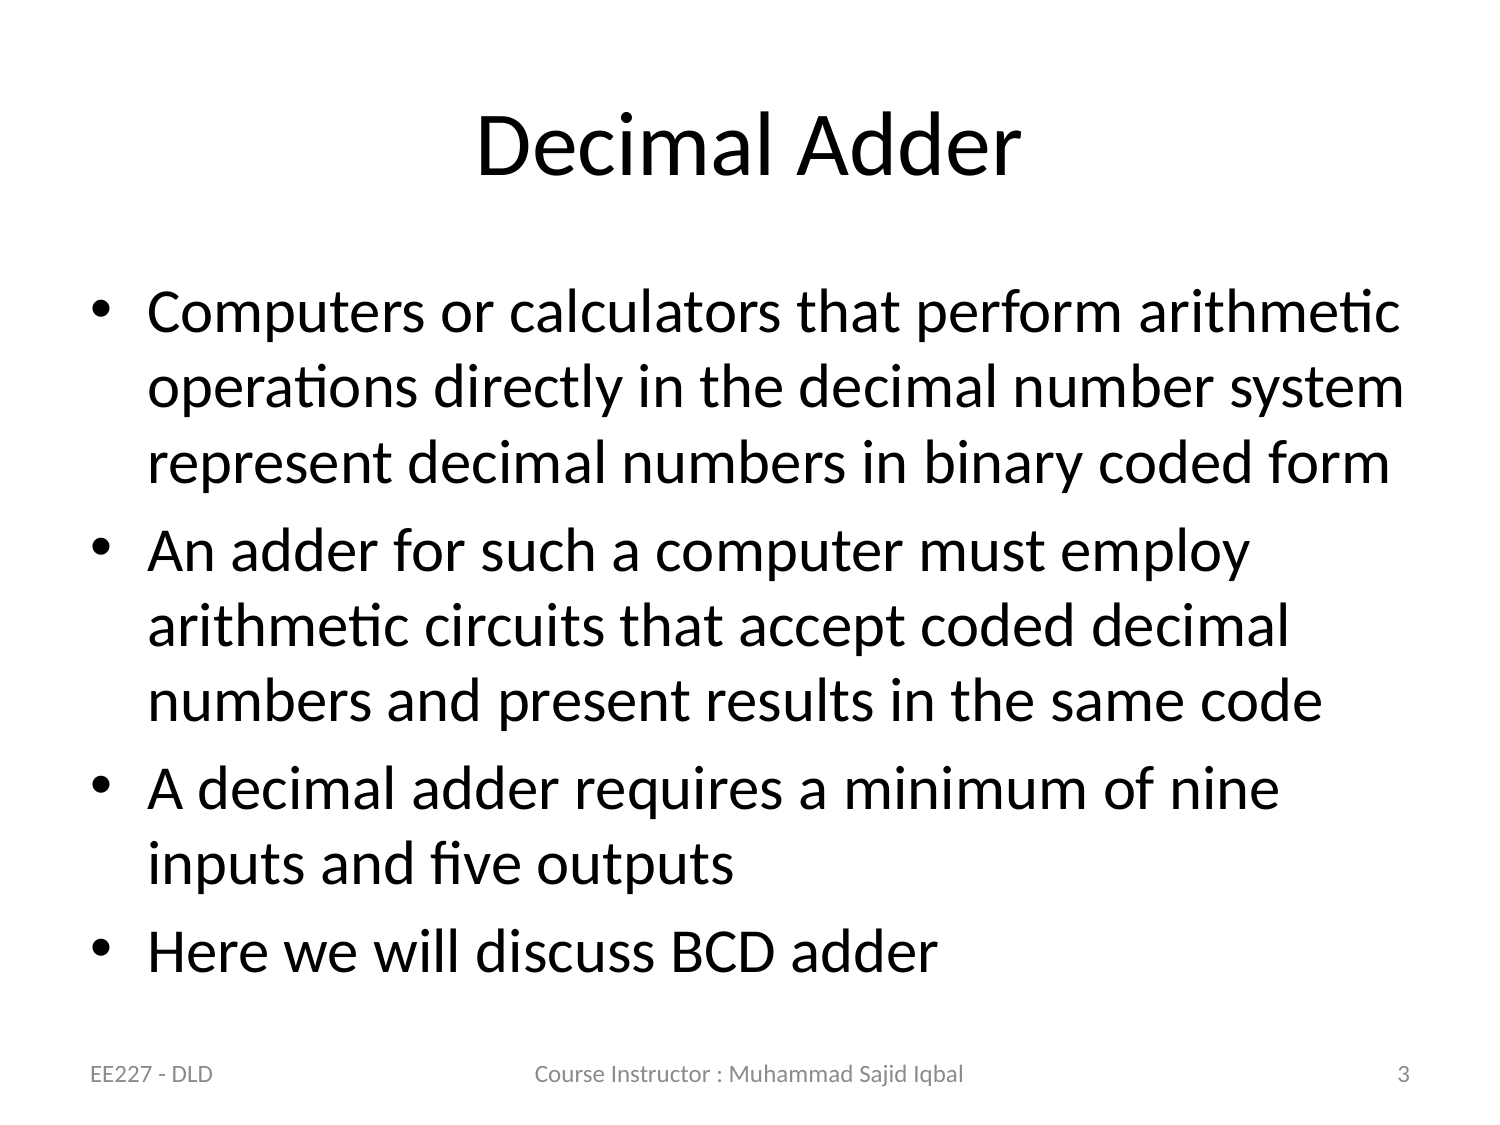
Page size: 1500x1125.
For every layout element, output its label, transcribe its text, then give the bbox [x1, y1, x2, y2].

footer Course Instructor : Muhammad Sajid Iqbal [512, 1042, 988, 1103]
slide_number 3 [1074, 1042, 1425, 1103]
slide_number EE227 - DLD [75, 1042, 425, 1103]
list Computers or calculators that perform arithmetic operations directly in the decimal number system represent decimal numbers in binary coded form An adder for such a computer must employ arithmetic circuits that accept coded decimal numbers and present results in the same code A decimal adder requires a minimum of nine inputs and five outputs Here we will discuss BCD adder [75, 262, 1425, 1005]
title Decimal Adder [75, 45, 1425, 233]
